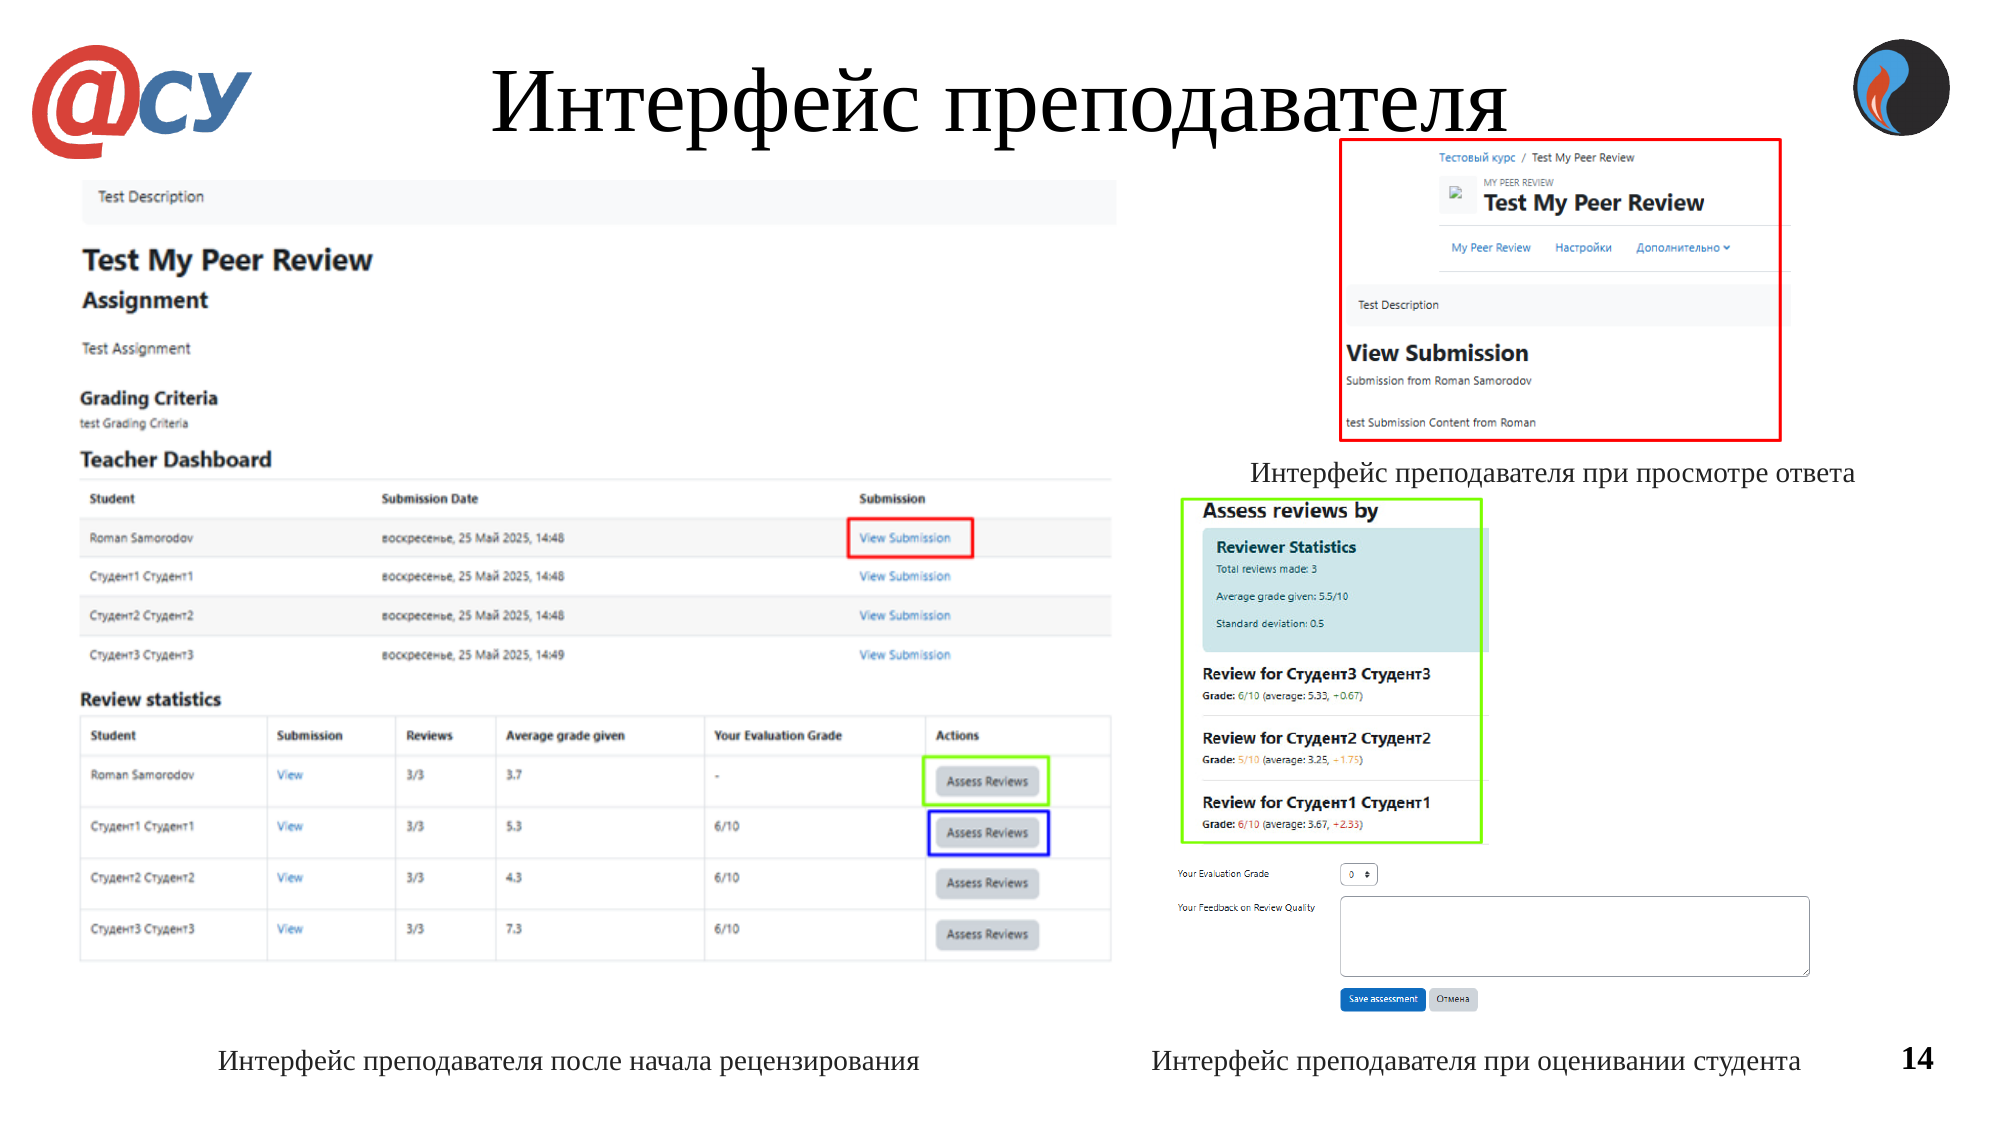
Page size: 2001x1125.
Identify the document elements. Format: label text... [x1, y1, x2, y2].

picture [1174, 859, 1824, 1017]
text_box Интерфейс преподавателя при оценивании студента [1049, 1016, 1904, 1084]
slide_number 14 [1499, 1025, 1950, 1086]
picture [32, 45, 252, 159]
picture [69, 180, 1129, 998]
text_box Интерфейс преподавателя после начала рецензирования [69, 1016, 1049, 1084]
picture [1174, 488, 1489, 851]
title Интерфейс преподавателя [137, 0, 1863, 211]
picture [1853, 39, 1950, 136]
picture [1338, 137, 1791, 445]
text_box Интерфейс преподавателя при просмотре ответа [1129, 428, 2000, 496]
